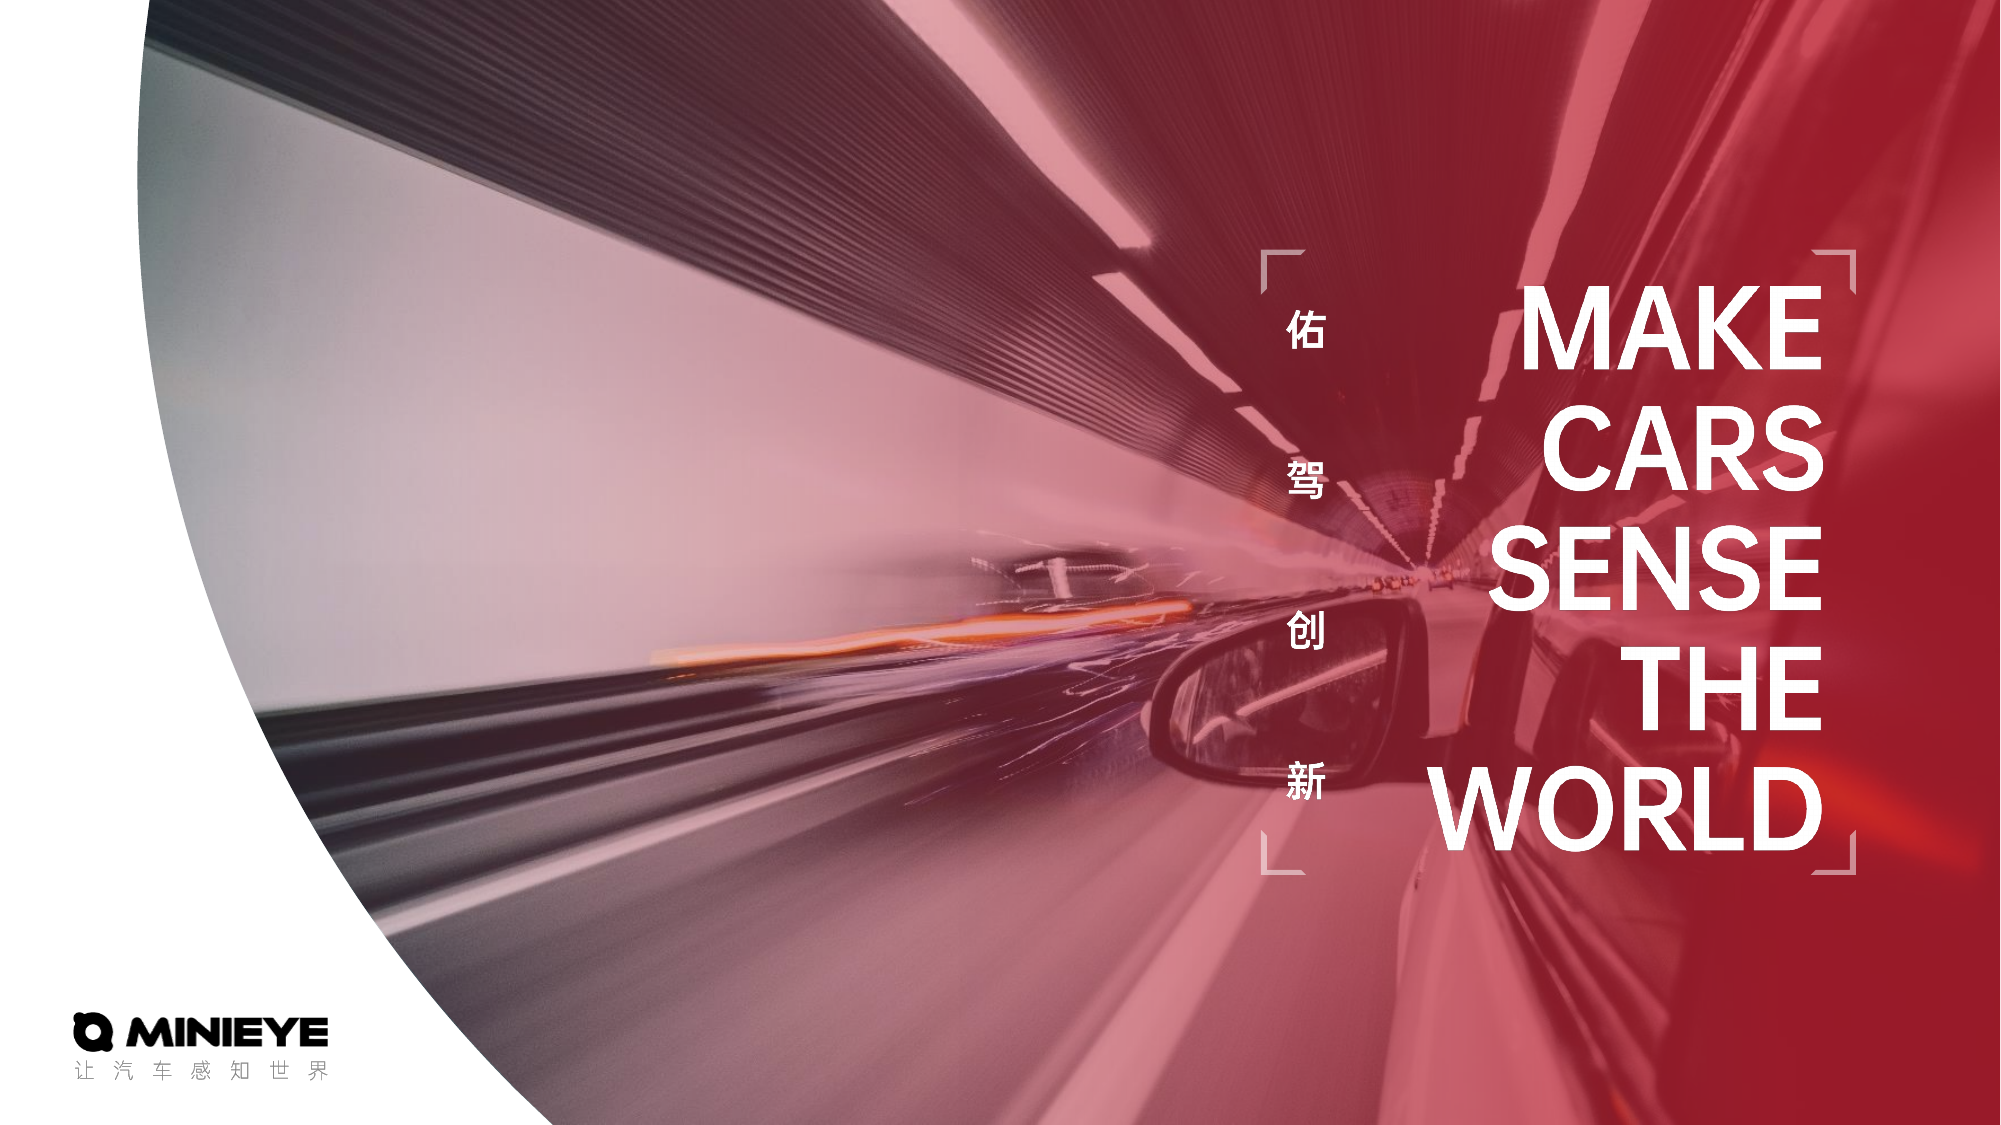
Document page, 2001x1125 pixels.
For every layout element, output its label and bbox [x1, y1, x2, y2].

picture [137, 0, 553, 1125]
picture [1260, 241, 1915, 933]
picture [59, 1051, 372, 1096]
